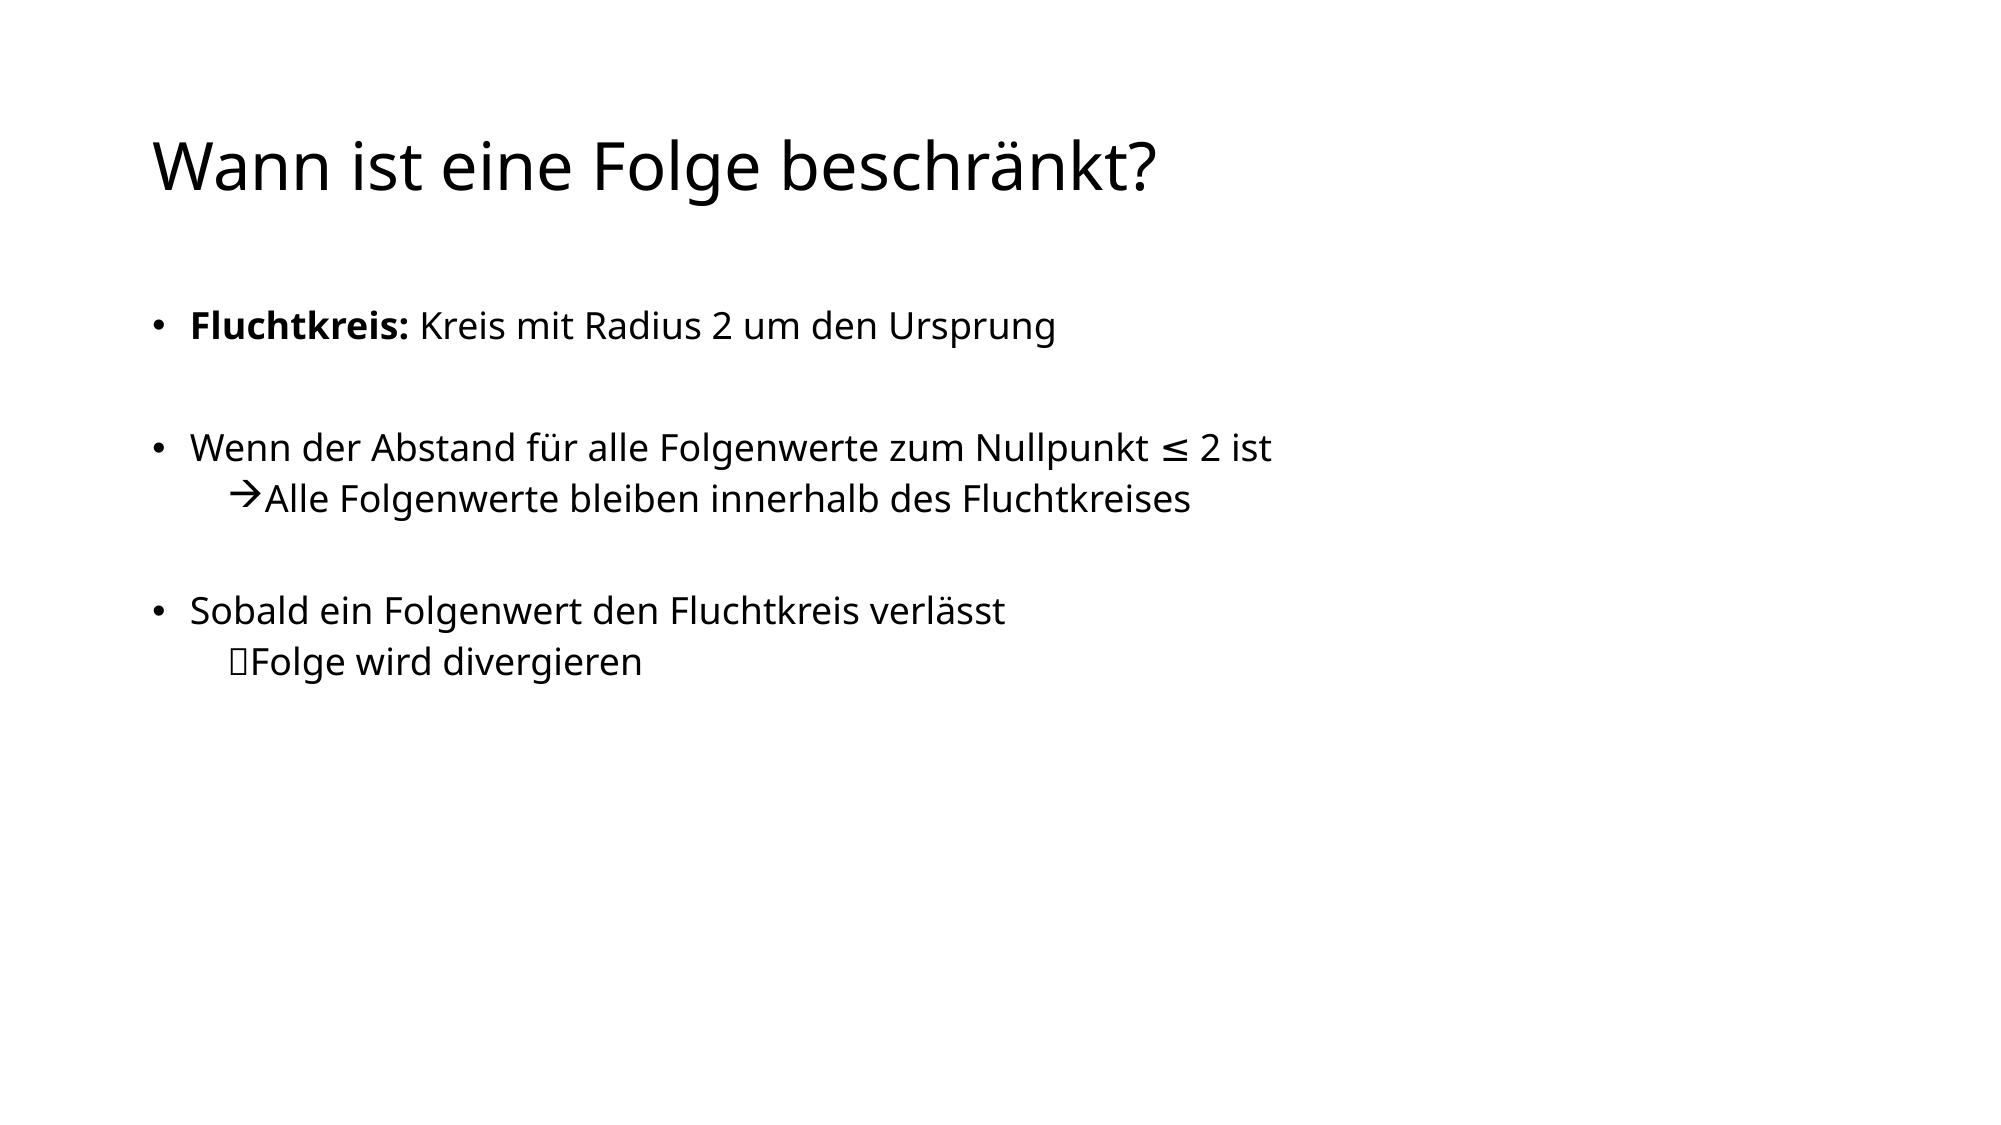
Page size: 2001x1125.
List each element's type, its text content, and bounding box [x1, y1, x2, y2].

list Fluchtkreis: Kreis mit Radius 2 um den Ursprung Wenn der Abstand für alle Folgenwerte zum Nullpunkt ≤ 2 ist Alle Folgenwerte bleiben innerhalb des Fluchtkreises Sobald ein Folgenwert den Fluchtkreis verlässt Folge wird divergieren [137, 299, 1863, 1014]
title Wann ist eine Folge beschränkt? [137, 59, 1863, 278]
